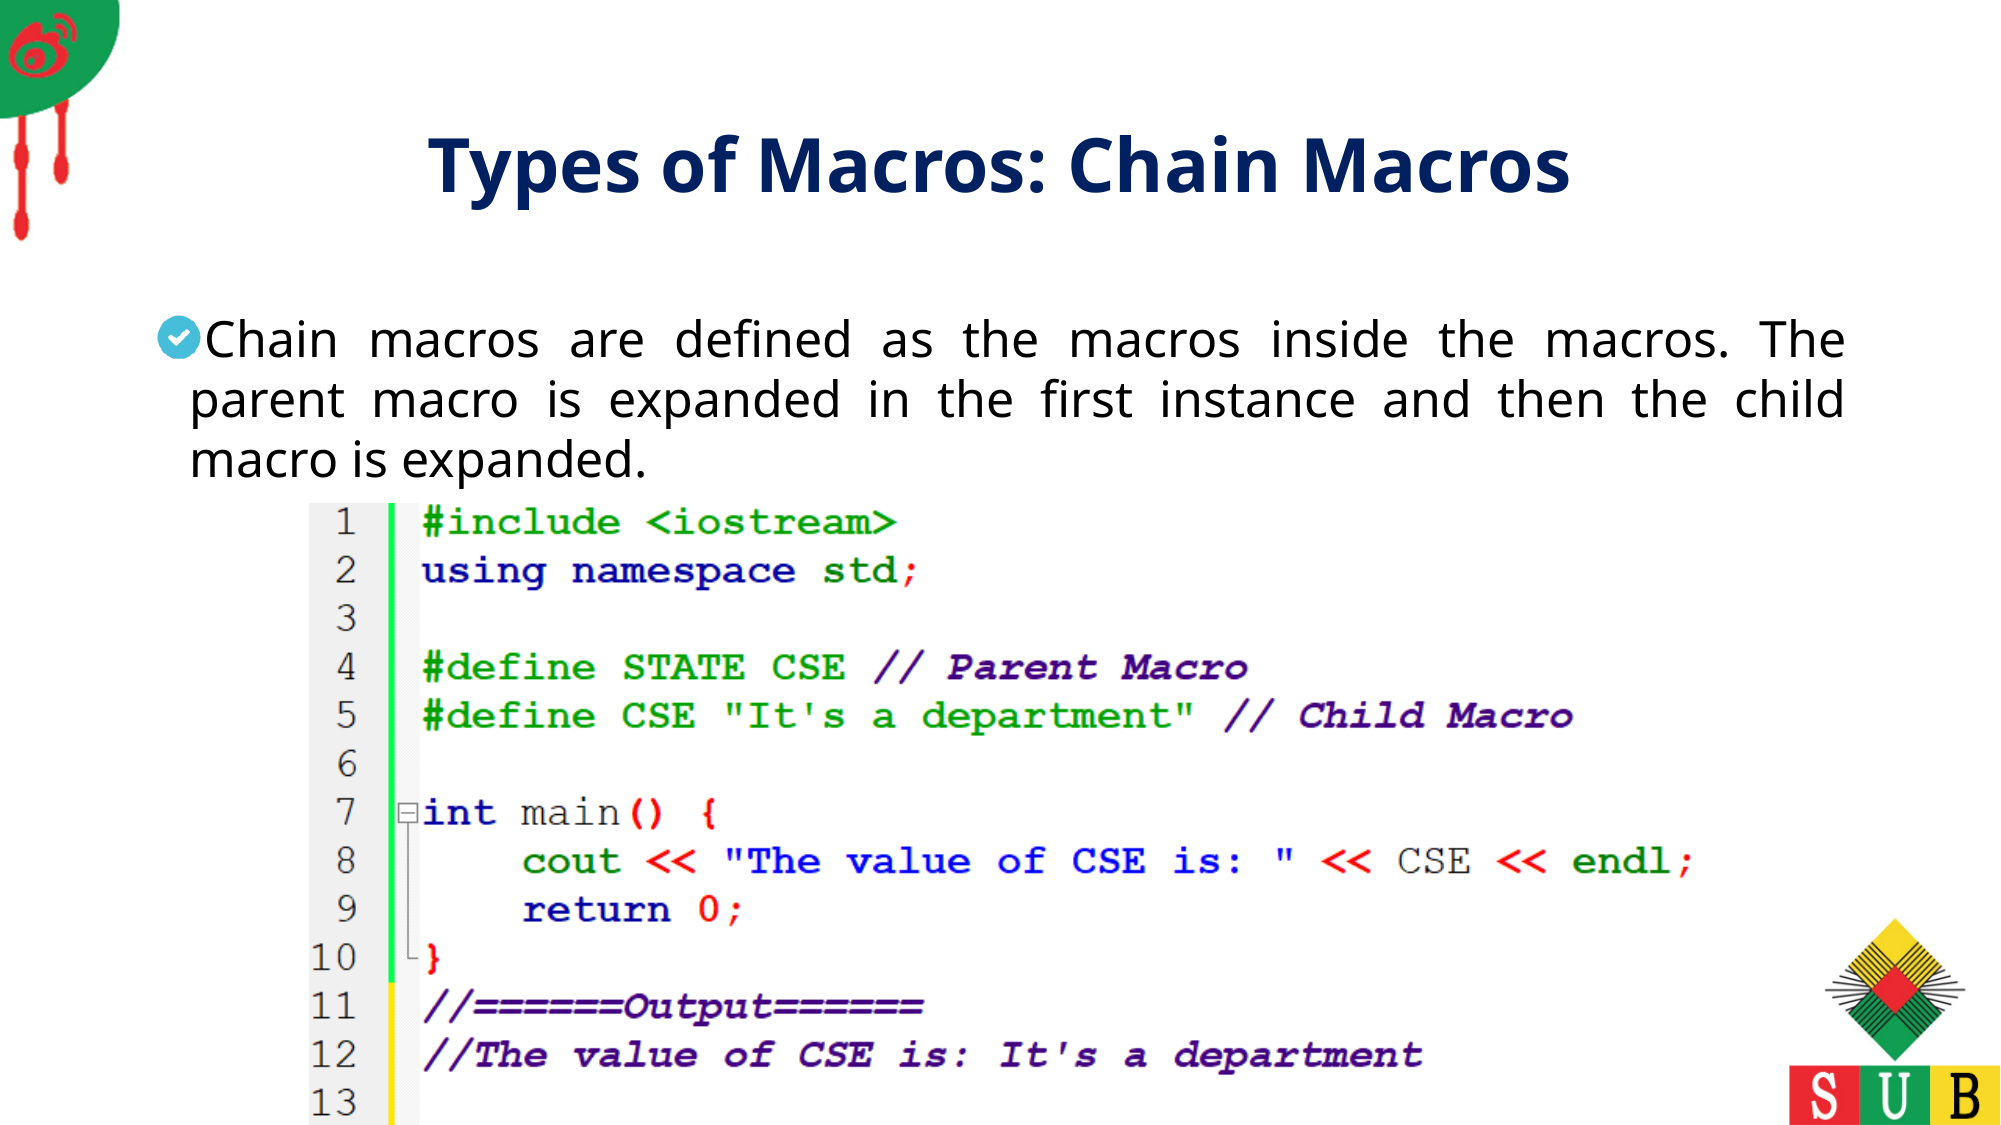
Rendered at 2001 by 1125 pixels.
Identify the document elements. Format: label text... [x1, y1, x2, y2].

title Types of Macros: Chain Macros [137, 59, 1863, 278]
picture [0, 0, 2001, 1125]
list Chain macros are defined as the macros inside the macros. The parent macro is expanded in the first instance and then the child macro is expanded. [137, 299, 1863, 1109]
